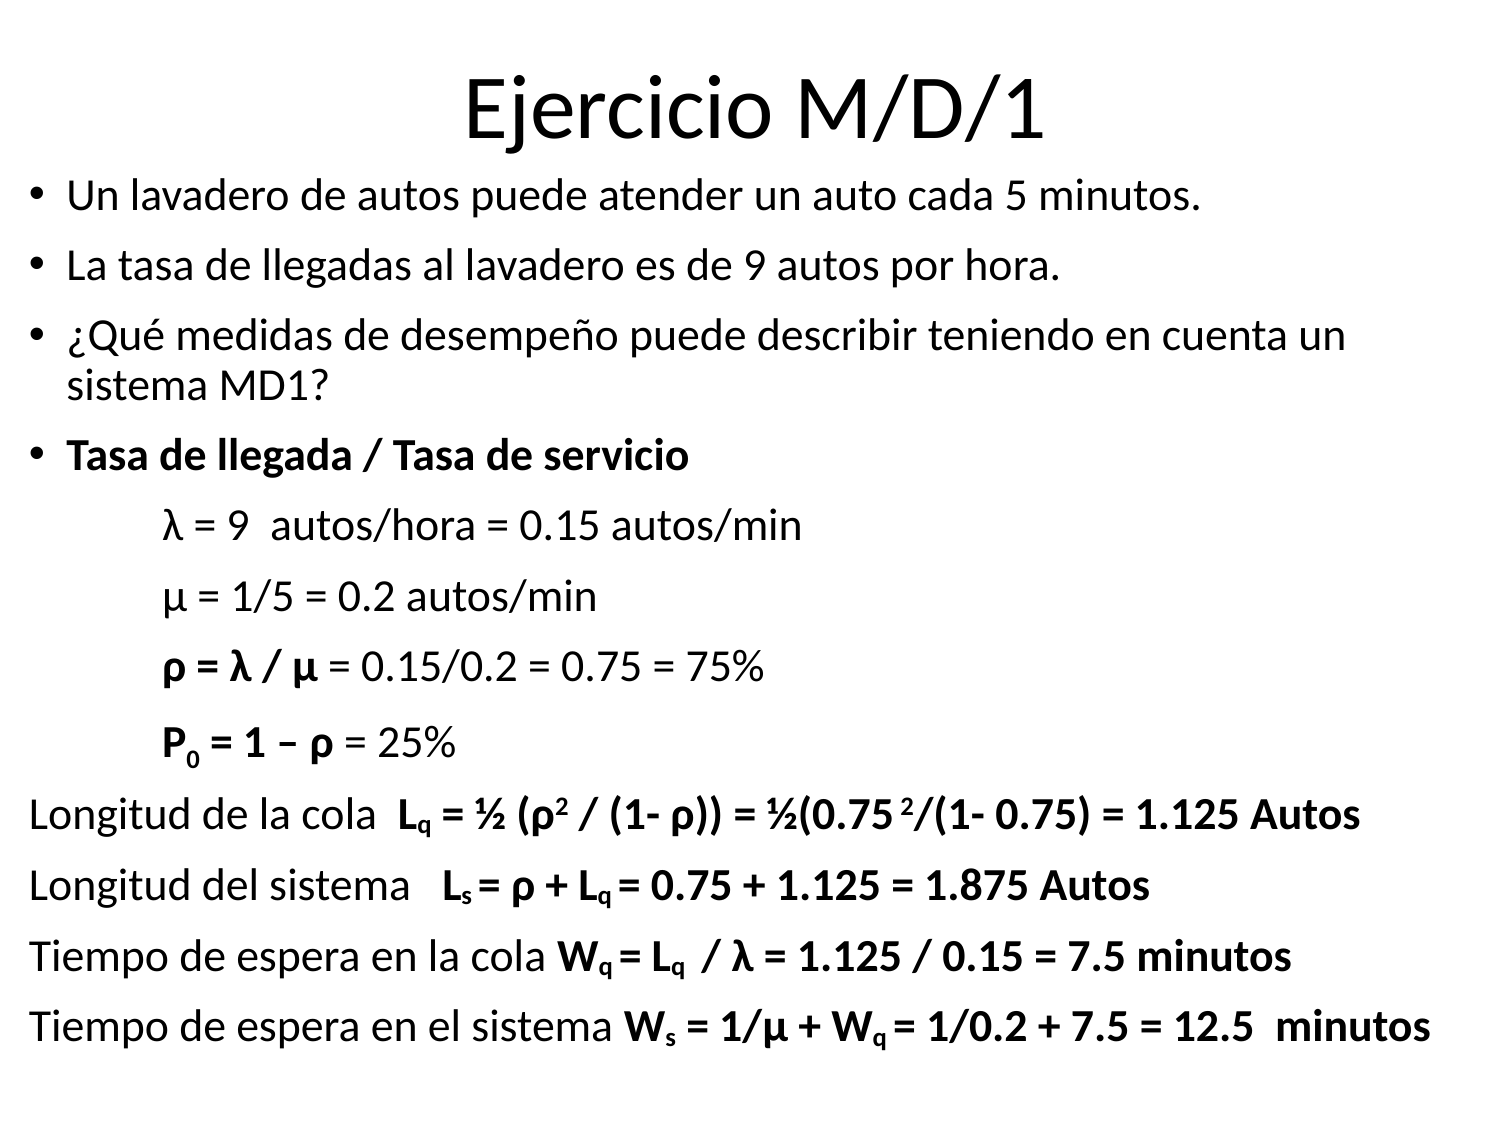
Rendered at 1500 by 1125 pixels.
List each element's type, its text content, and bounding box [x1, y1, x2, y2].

list Un lavadero de autos puede atender un auto cada 5 minutos. La tasa de llegadas al lavadero es de 9 autos por hora. ¿Qué medidas de desempeño puede describir teniendo en cuenta un sistema MD1? Tasa de llegada / Tasa de servicio λ = 9 autos/hora = 0.15 autos/min μ = 1/5 = 0.2 autos/min ρ = λ / μ = 0.15/0.2 = 0.75 = 75% P0 = 1 – ρ = 25% Longitud de la cola Lq = ½ (ρ2 / (1- ρ)) = ½(0.75 2/(1- 0.75) = 1.125 Autos Longitud del sistema Ls = ρ + Lq = 0.75 + 1.125 = 1.875 Autos Tiempo de espera en la cola Wq = Lq / λ = 1.125 / 0.15 = 7.5 minutos Tiempo de espera en el sistema Ws = 1/μ + Wq = 1/0.2 + 7.5 = 12.5 minutos [13, 163, 1468, 1052]
title Ejercicio M/D/1 [109, 0, 1403, 163]
